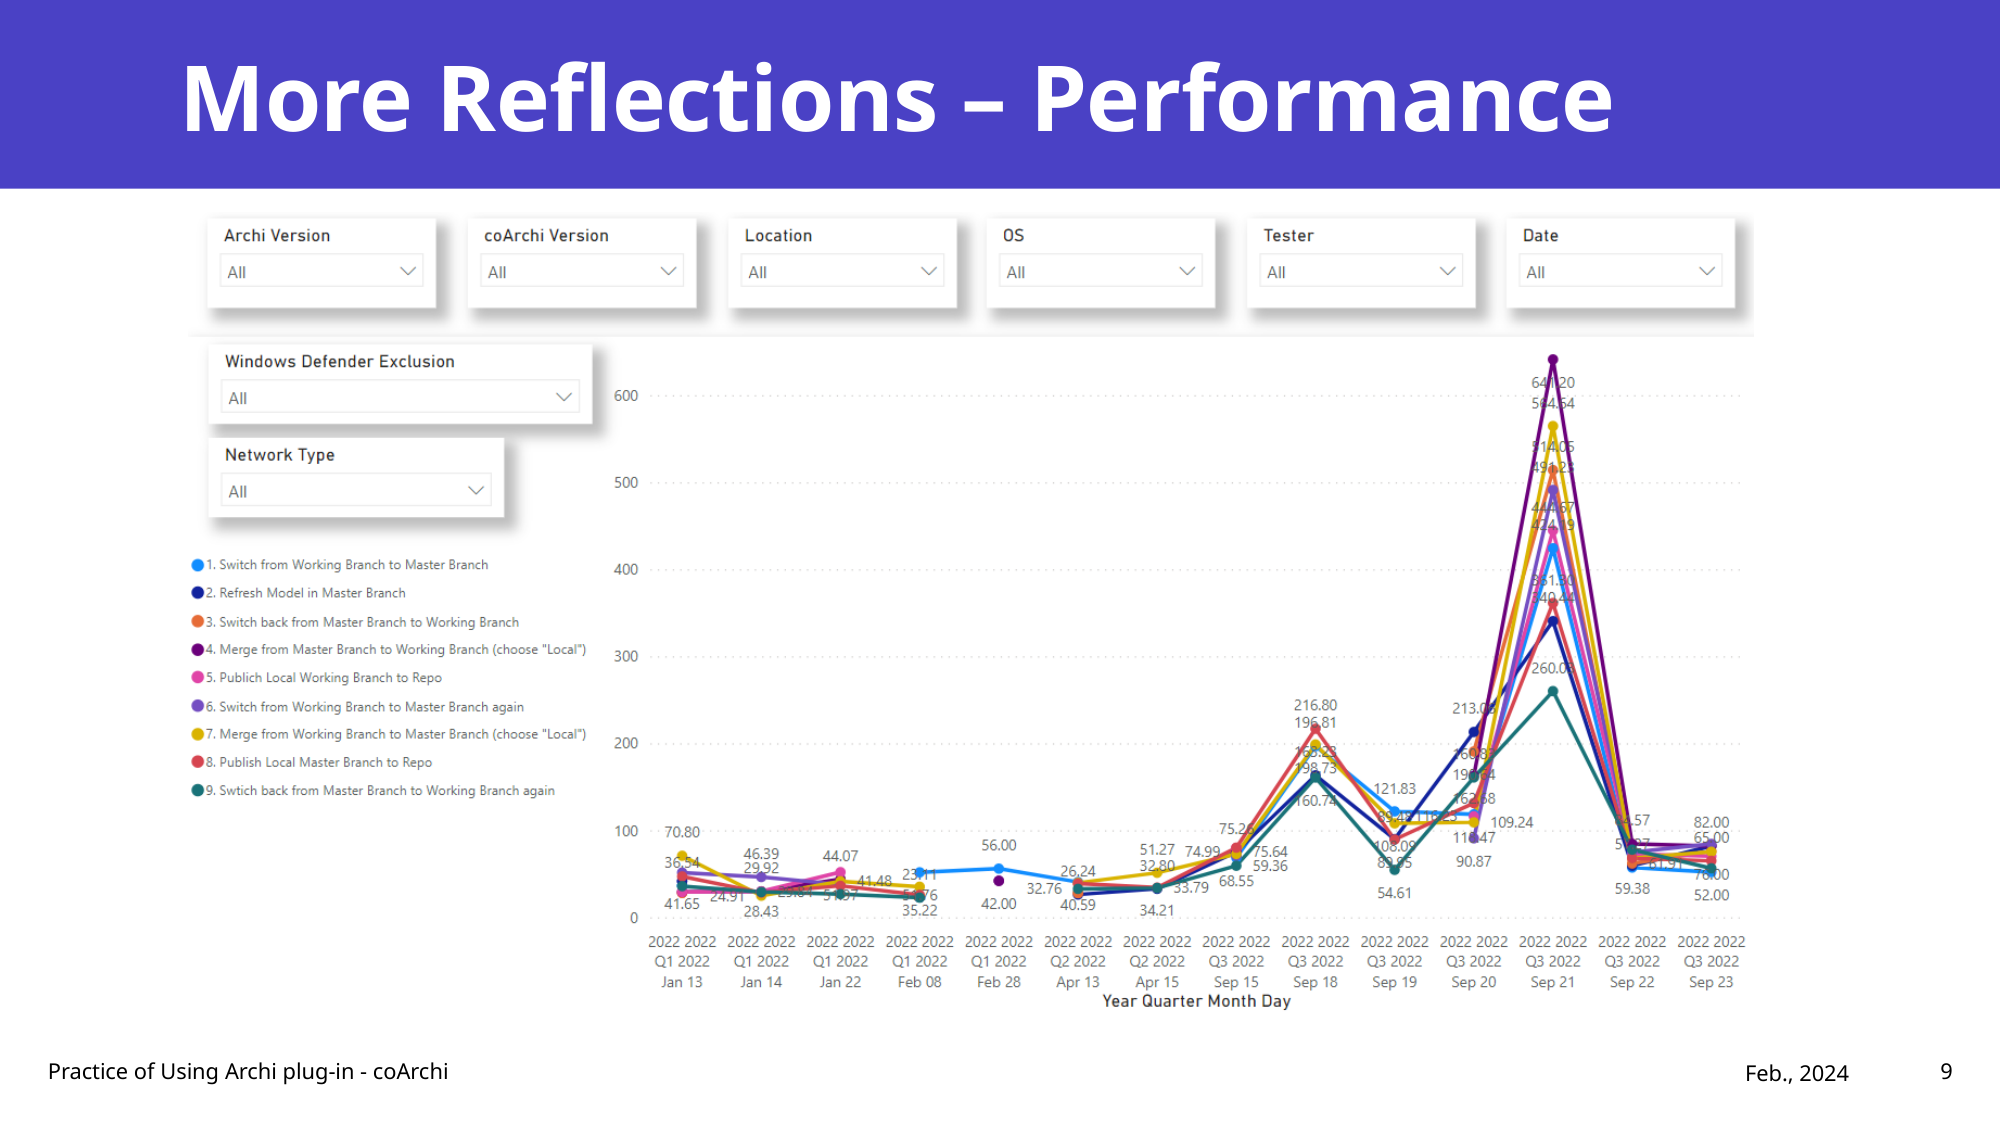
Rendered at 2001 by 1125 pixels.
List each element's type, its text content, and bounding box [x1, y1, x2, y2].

title More Reflections – Performance [164, 31, 1710, 159]
footer Practice of Using Archi plug-in - coArchi [33, 1042, 827, 1103]
slide_number 9 [1864, 1042, 1968, 1103]
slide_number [1150, 1042, 1864, 1103]
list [188, 212, 1754, 1022]
